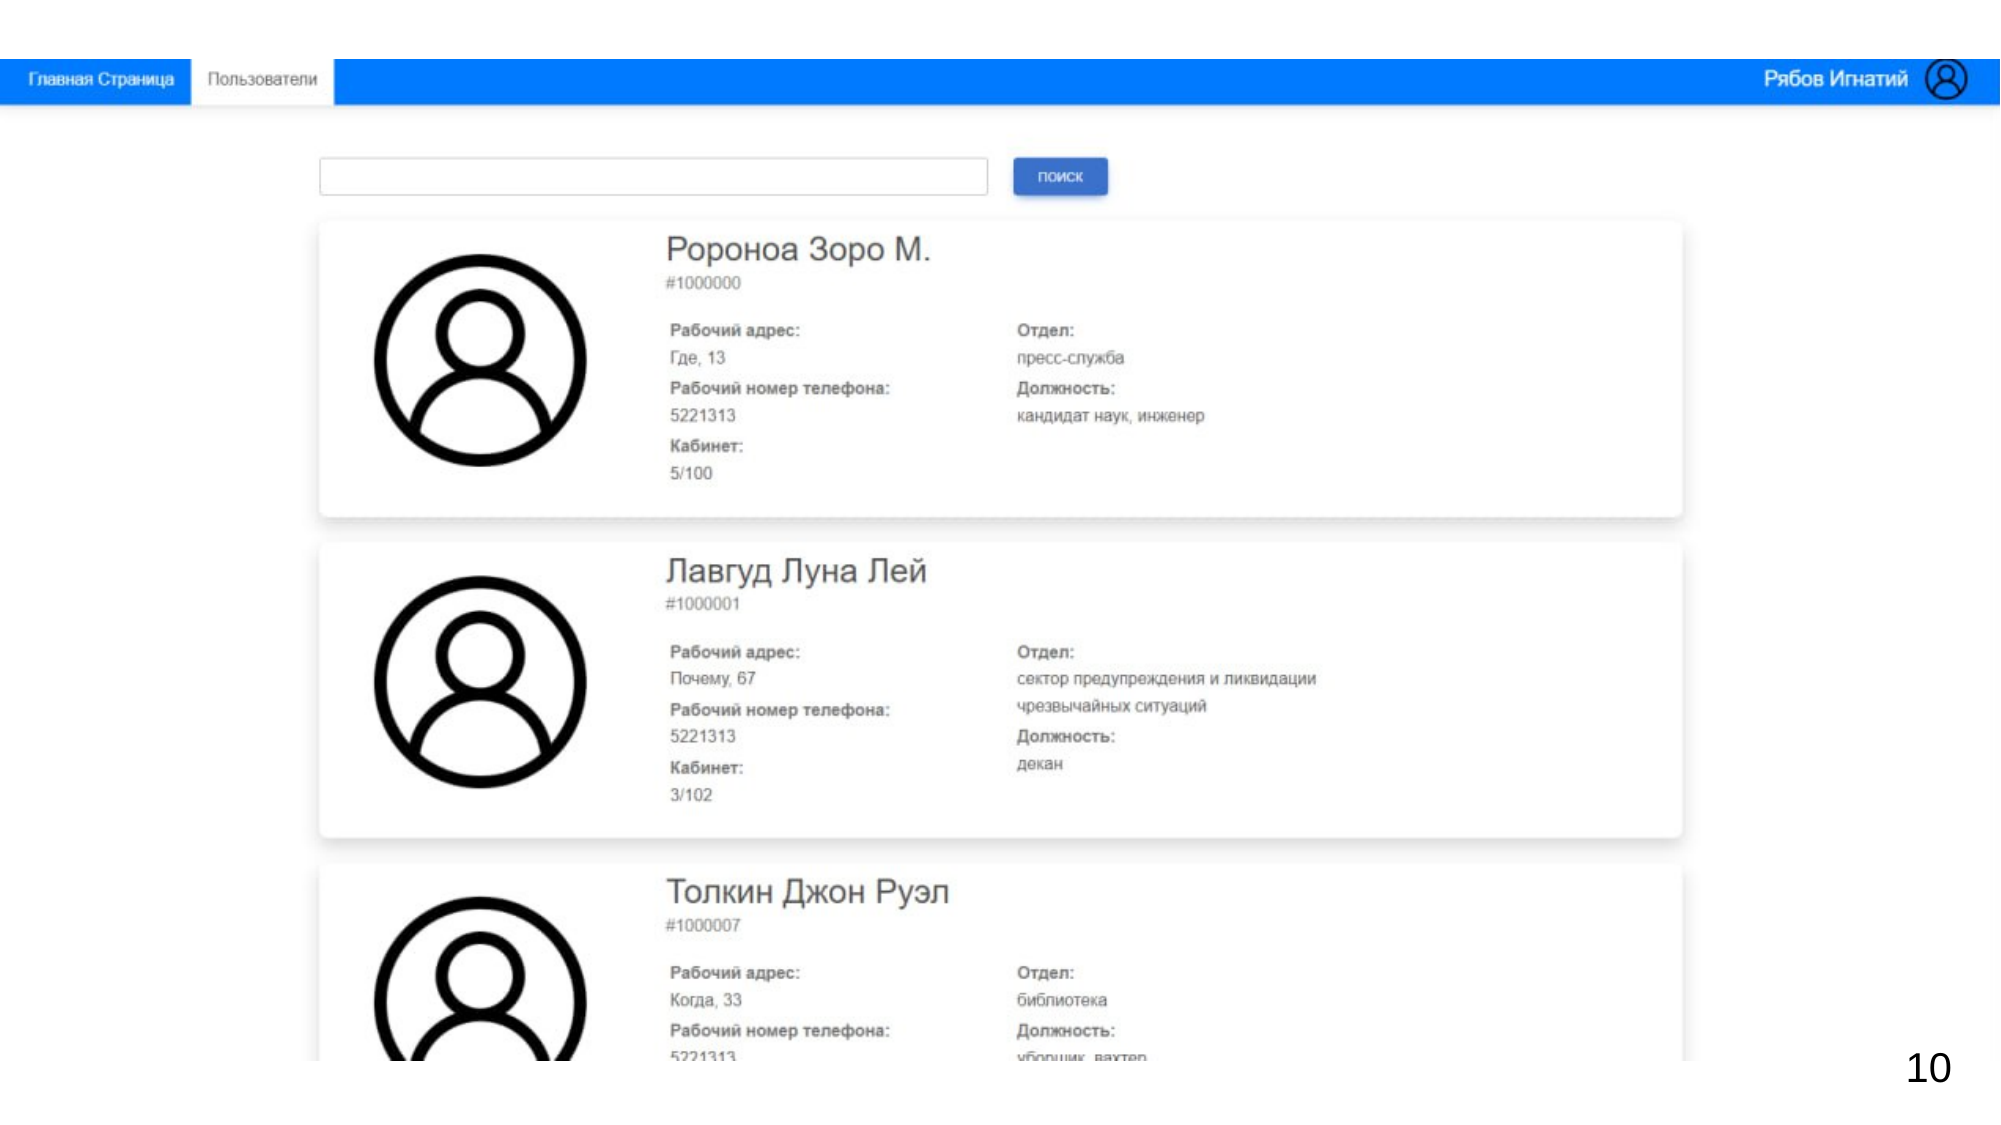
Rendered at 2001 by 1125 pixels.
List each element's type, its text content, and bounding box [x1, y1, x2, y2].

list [0, 59, 2000, 1061]
text_box 10 [1890, 1061, 1972, 1098]
